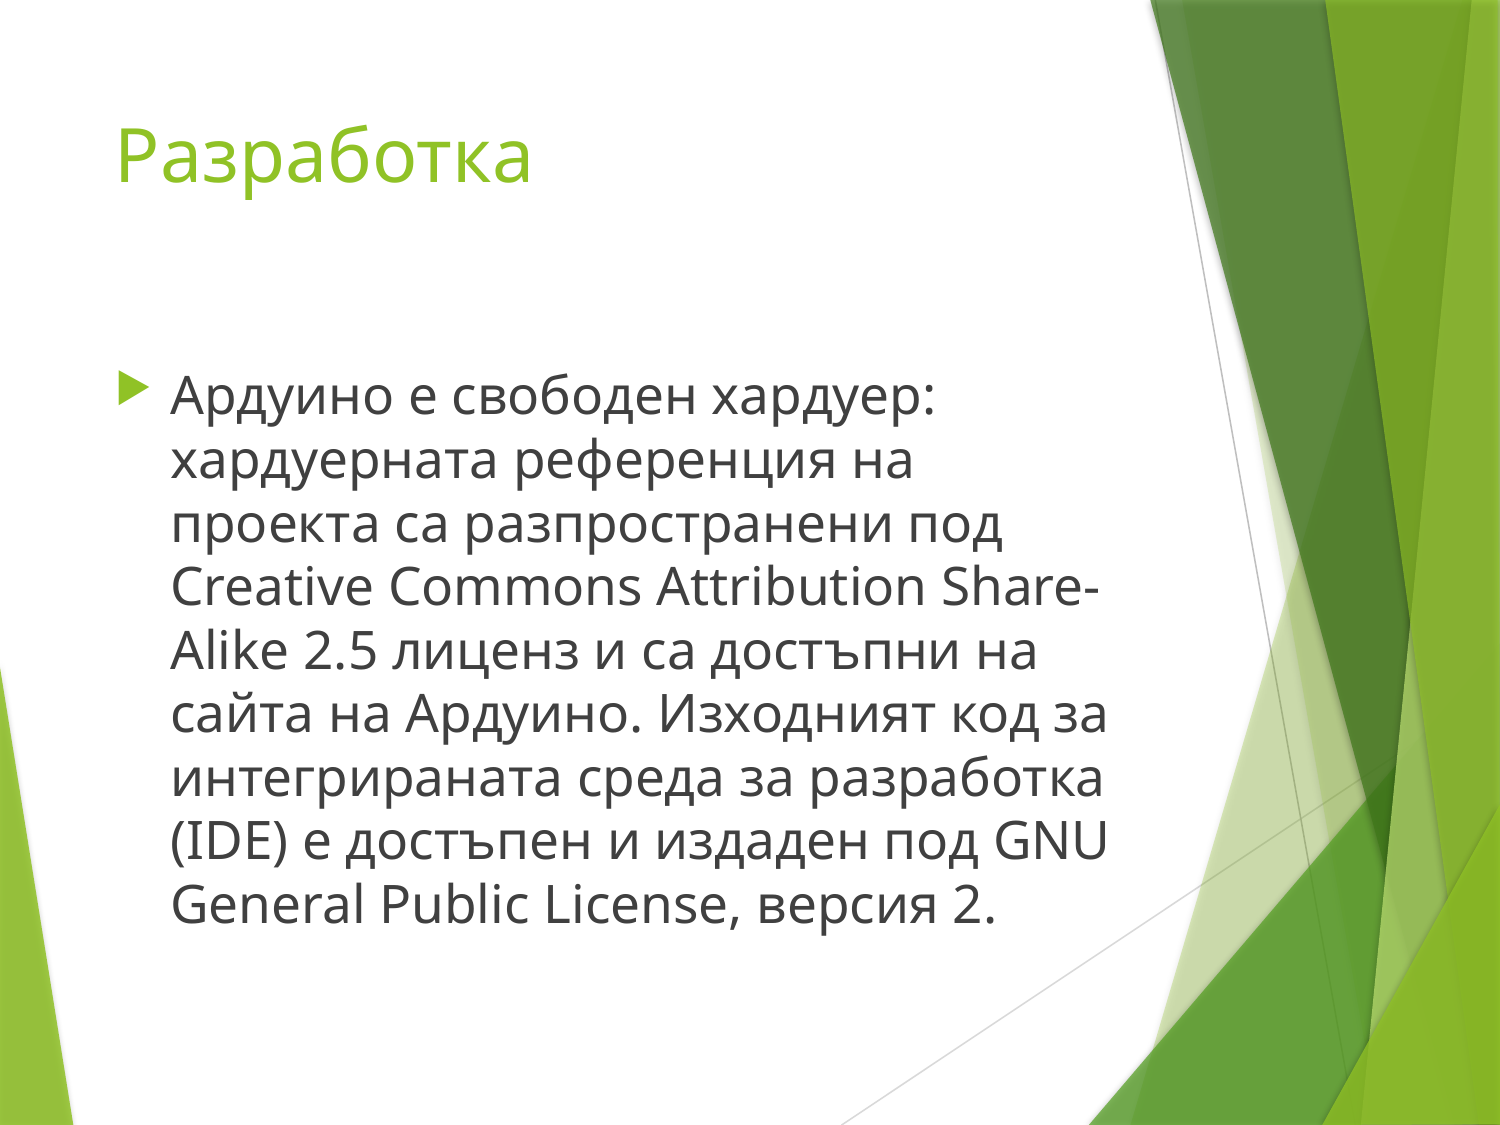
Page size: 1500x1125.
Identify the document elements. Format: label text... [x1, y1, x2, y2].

title Разработка [99, 99, 1142, 317]
list Ардуино е свободен хардуер: хардуерната референция на проекта са разпространени под Creative Commons Attribution Share-Alike 2.5 лиценз и са достъпни на сайта на Ардуино. Изходният код за интегрираната среда за разработка (IDE) е достъпен и издаден под GNU General Public License, версия 2. [99, 354, 1142, 992]
